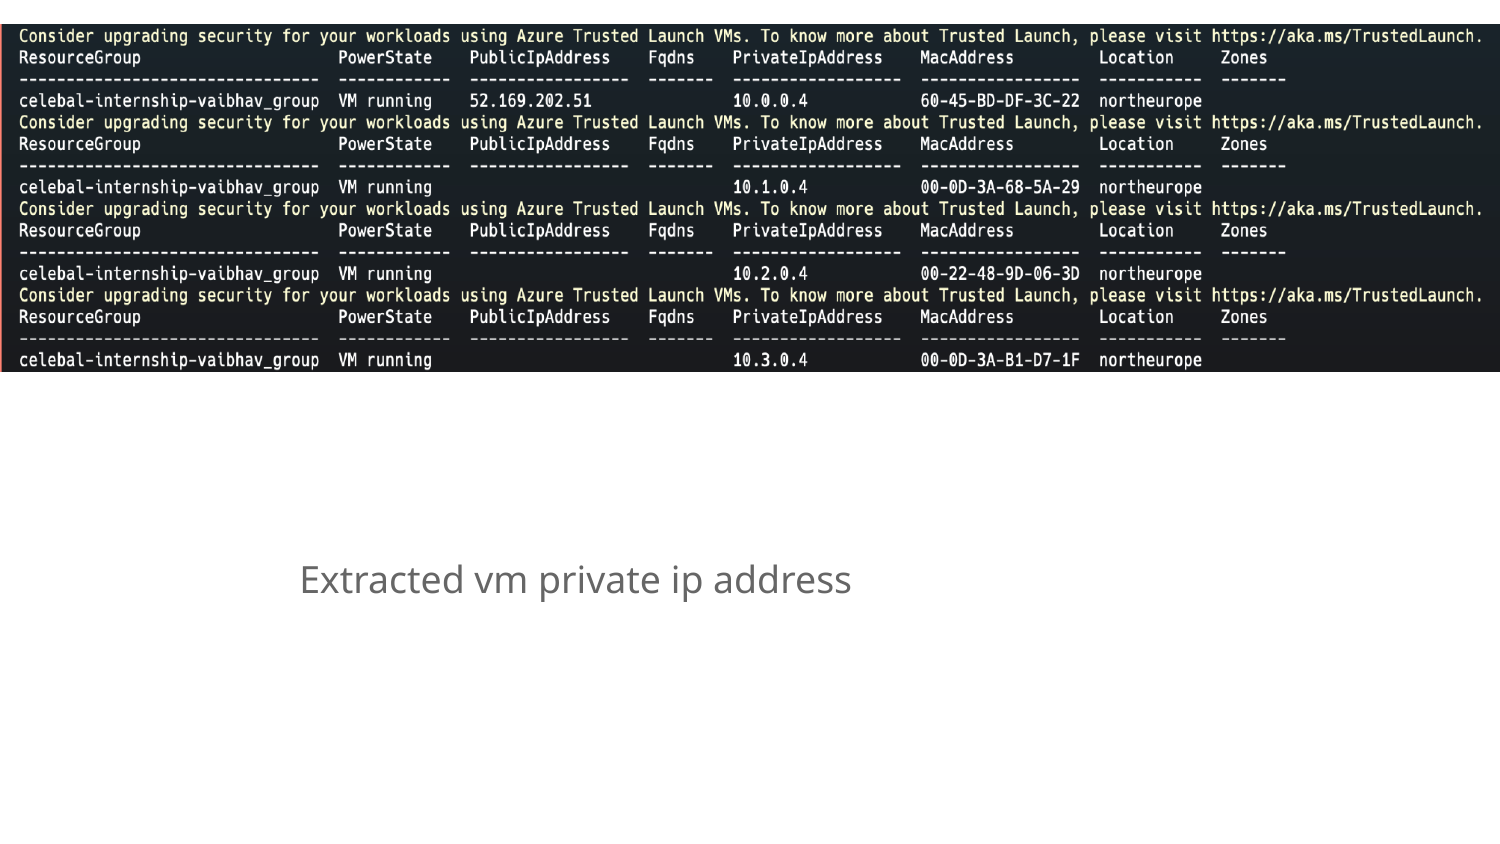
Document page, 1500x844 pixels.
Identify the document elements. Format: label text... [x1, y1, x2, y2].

text_box Extracted vm private ip address [284, 540, 1297, 616]
picture [0, 24, 1500, 372]
